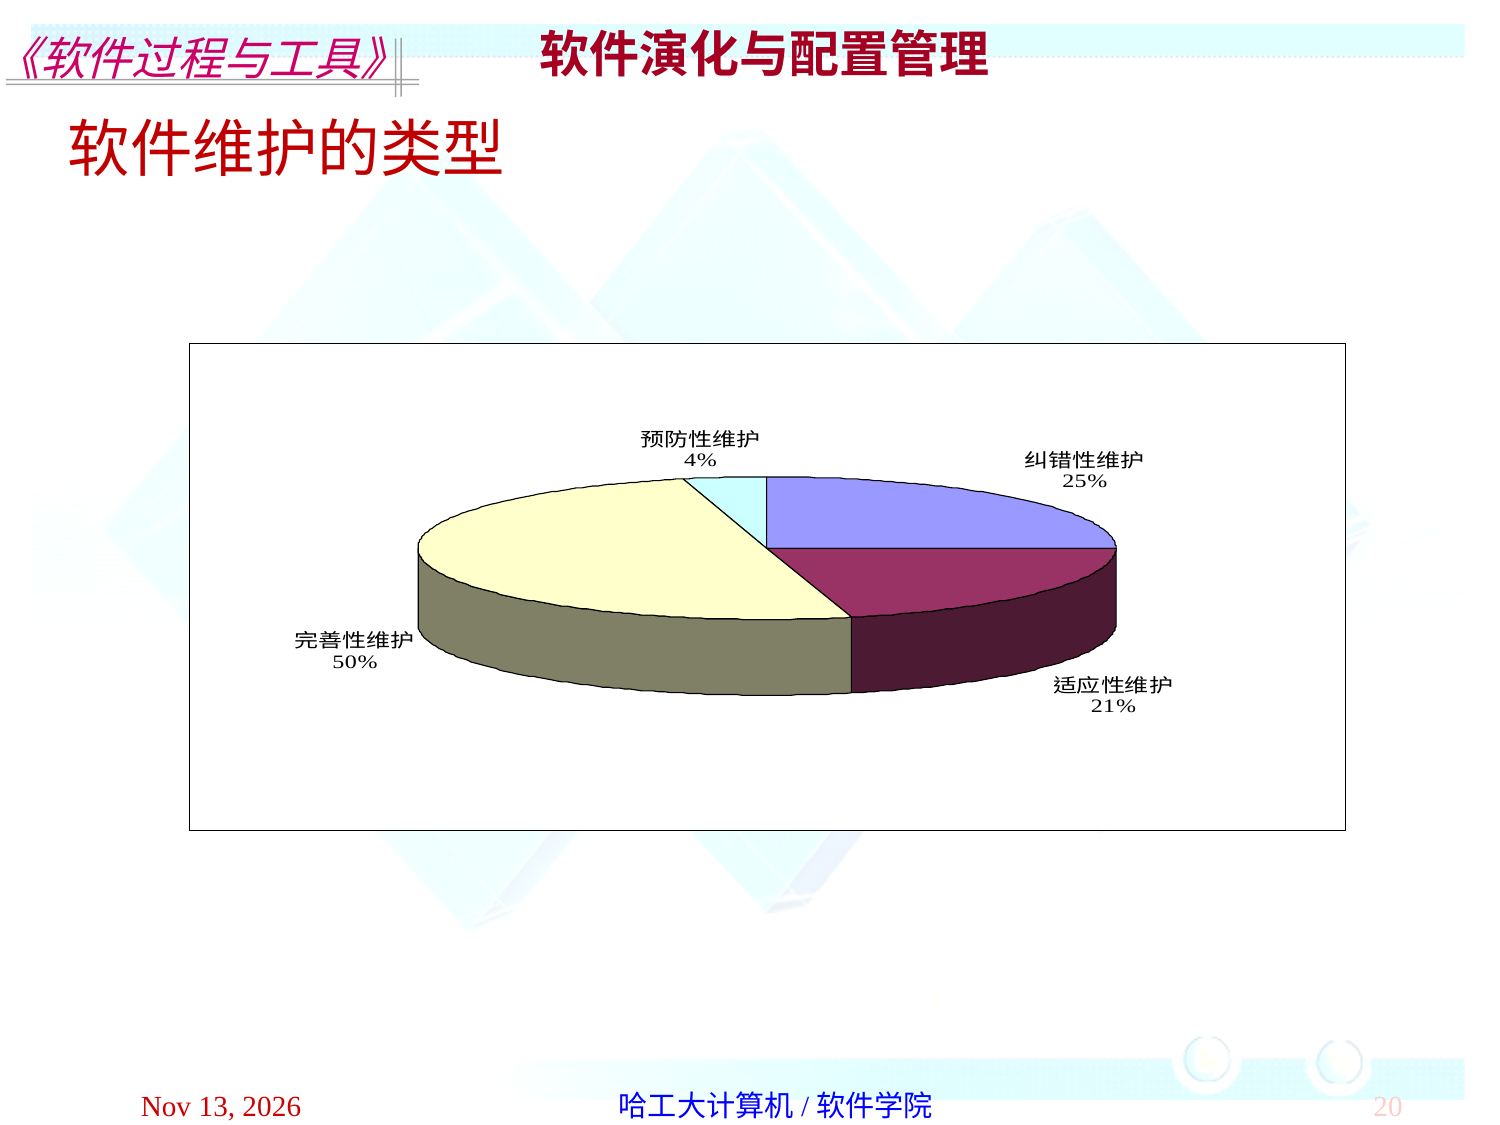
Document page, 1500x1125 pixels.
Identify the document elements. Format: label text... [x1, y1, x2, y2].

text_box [183, 337, 1353, 835]
text_box 软件演化与配置管理 [389, 15, 1140, 90]
text_box 软件维护的类型 [53, 101, 1447, 209]
